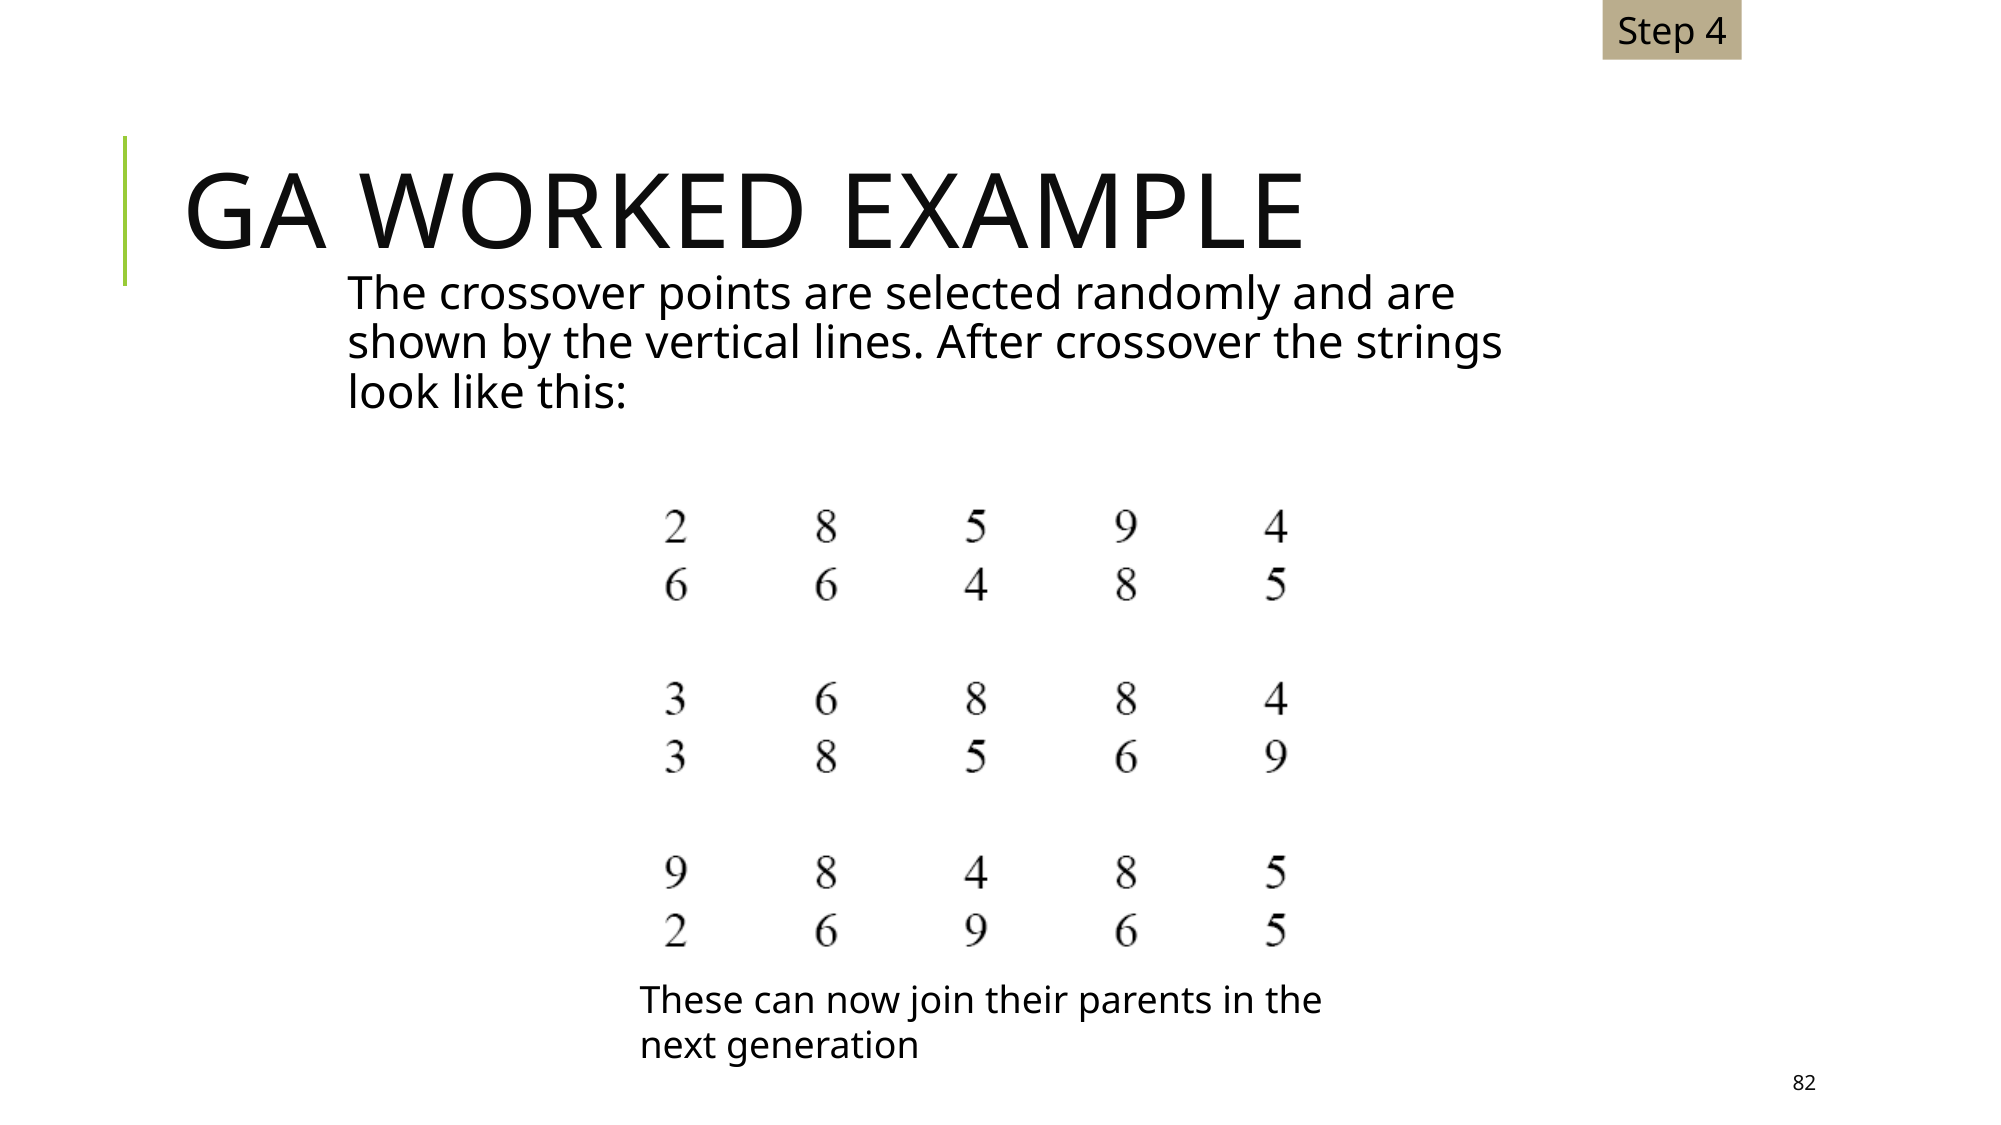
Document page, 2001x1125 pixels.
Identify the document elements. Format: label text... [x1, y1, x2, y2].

text_box Step 4 [1602, 0, 1742, 60]
text_box These can now join their parents in the next generation [624, 968, 1375, 1074]
picture [649, 474, 1326, 965]
title GA Worked Example [168, 96, 1763, 342]
slide_number 82 [1777, 1061, 1938, 1107]
list The crossover points are selected randomly and are shown by the vertical lines. After crossover the strings look like this: [324, 262, 1550, 1062]
